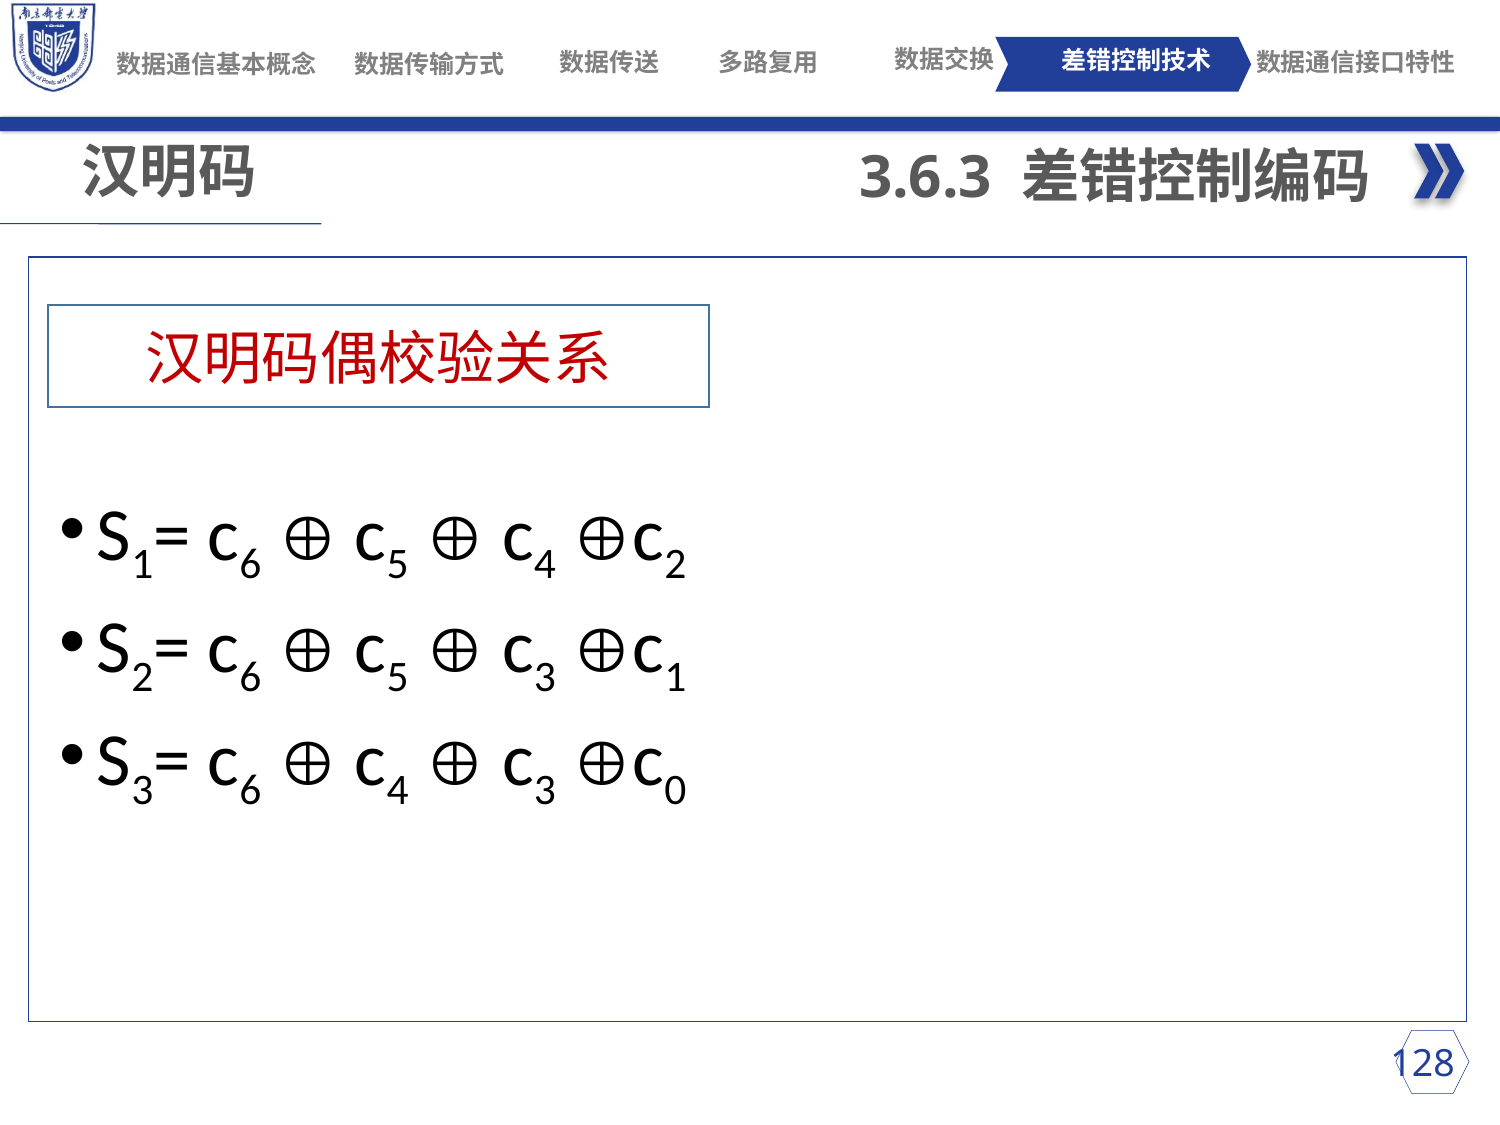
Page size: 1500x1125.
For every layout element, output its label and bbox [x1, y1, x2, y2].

picture [0, 0, 108, 93]
text_box [1414, 143, 1465, 199]
text_box [1362, 1029, 1493, 1095]
text_box [28, 257, 1467, 1022]
text_box [0, 116, 1500, 217]
text_box [113, 35, 1500, 93]
